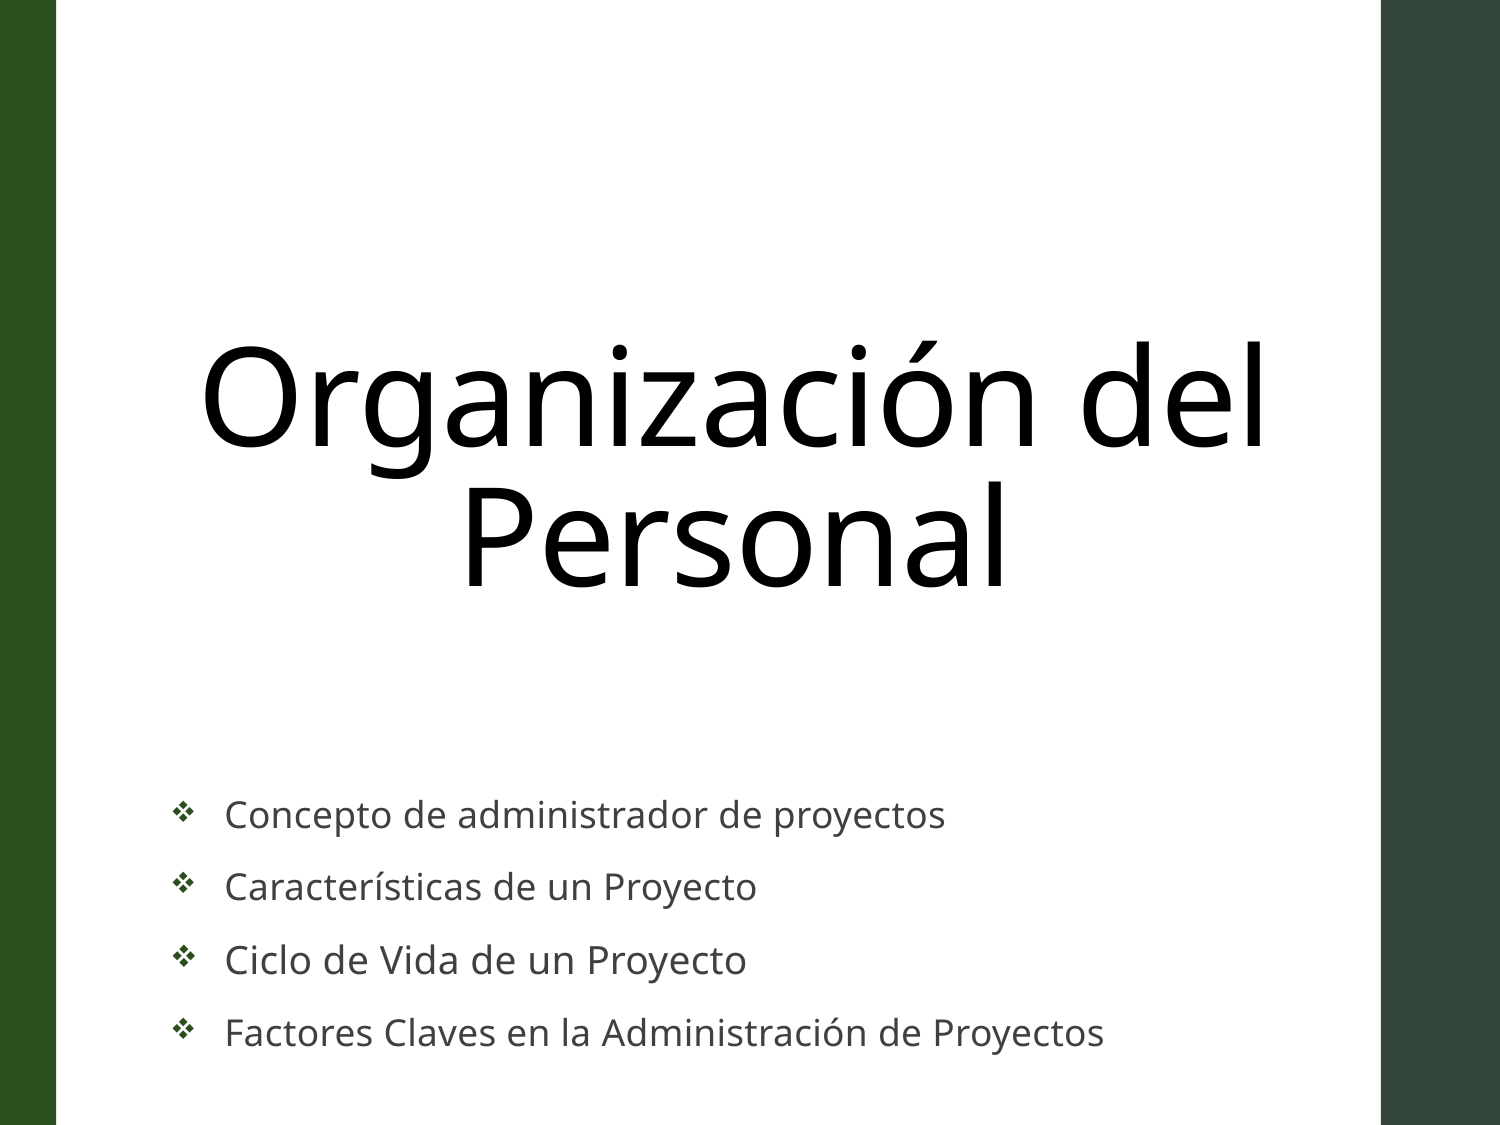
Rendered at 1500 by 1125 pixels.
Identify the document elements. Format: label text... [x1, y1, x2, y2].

title Organización del Personal [155, 124, 1314, 787]
list Concepto de administrador de proyectos Características de un Proyecto Ciclo de Vida de un Proyecto Factores Claves en la Administración de Proyectos [155, 787, 1314, 1065]
